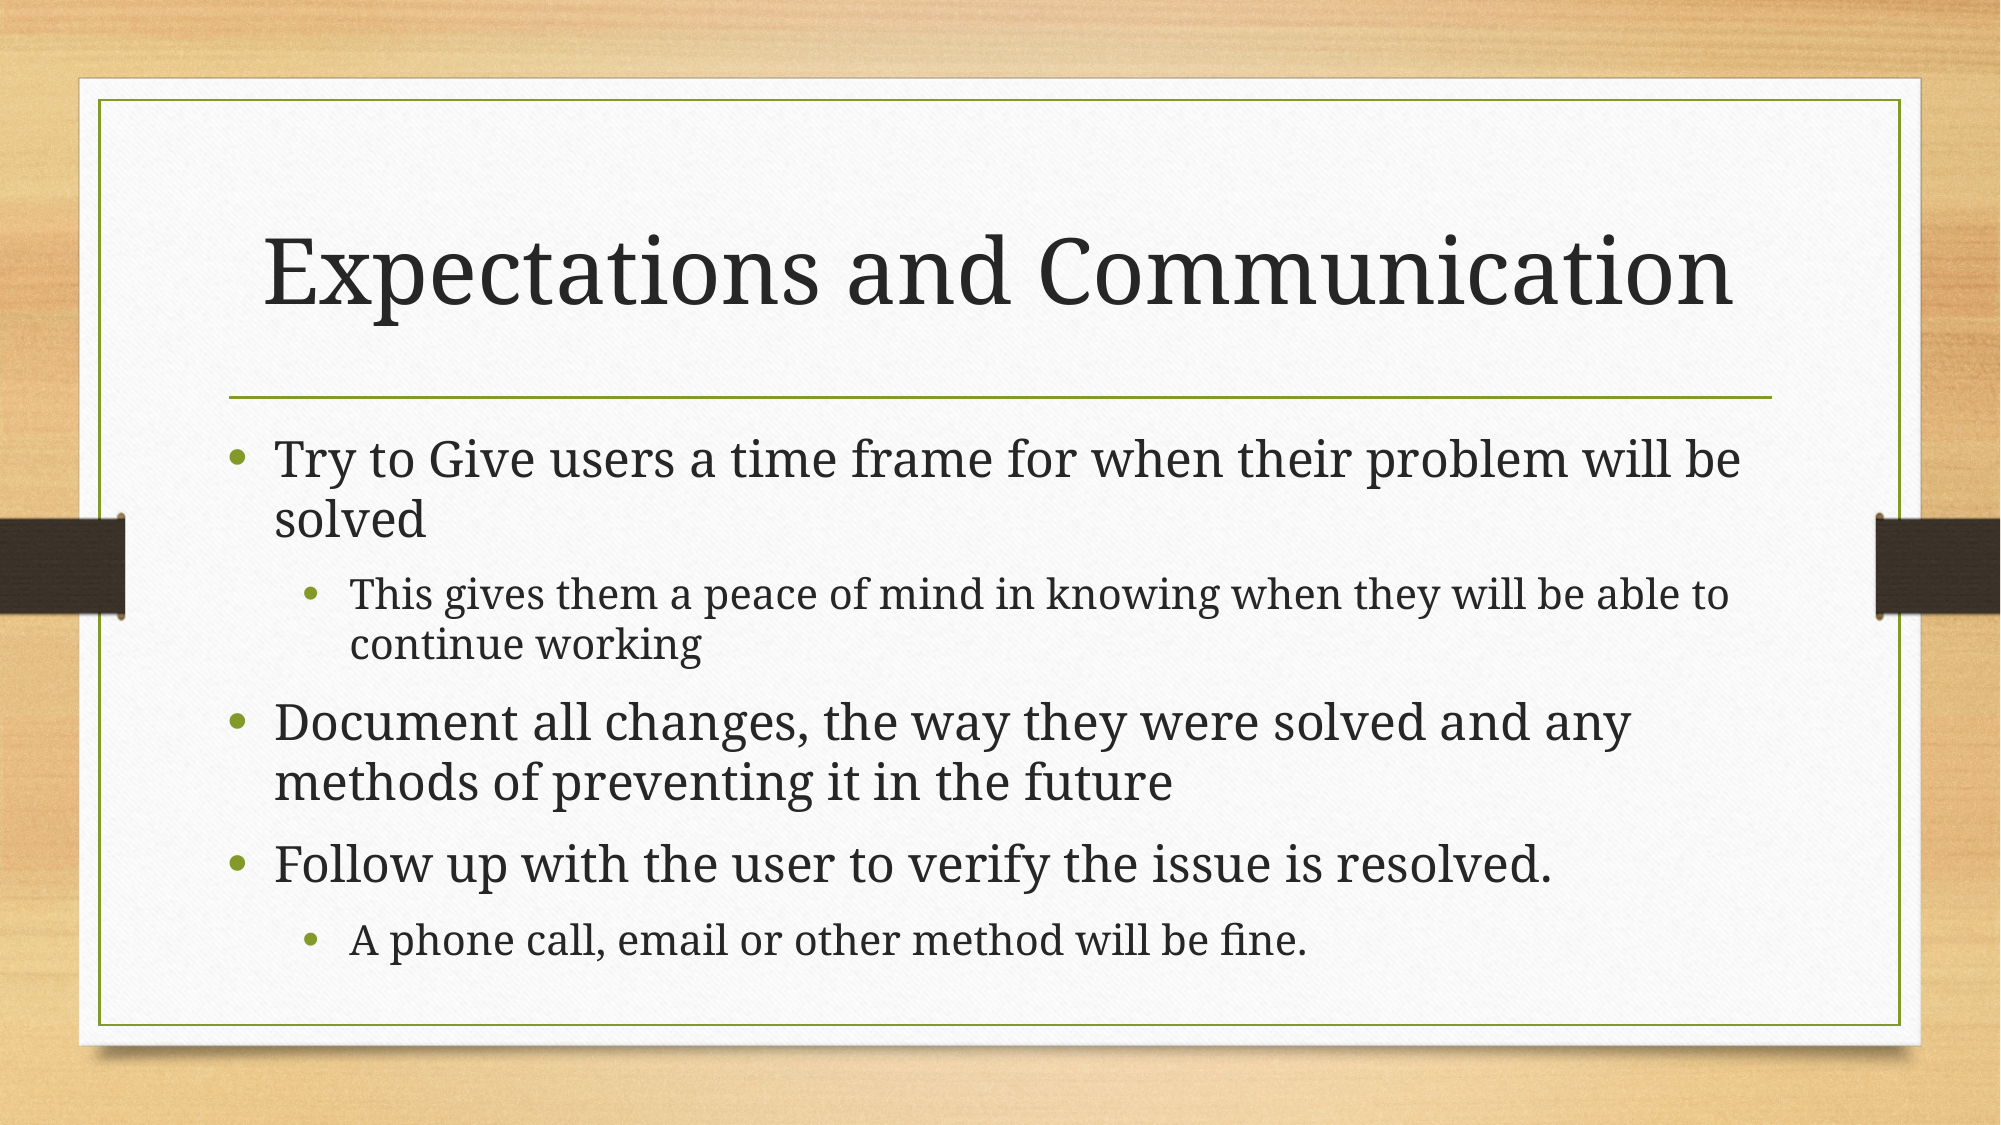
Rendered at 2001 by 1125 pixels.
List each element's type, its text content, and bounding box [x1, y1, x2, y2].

picture [0, 0, 2001, 1125]
title Expectations and Communication [212, 161, 1788, 375]
list Try to Give users a time frame for when their problem will be solved This gives them a peace of mind in knowing when they will be able to continue working Document all changes, the way they were solved and any methods of preventing it in the future Follow up with the user to verify the issue is resolved. A phone call, email or other method will be fine. [212, 419, 1788, 964]
